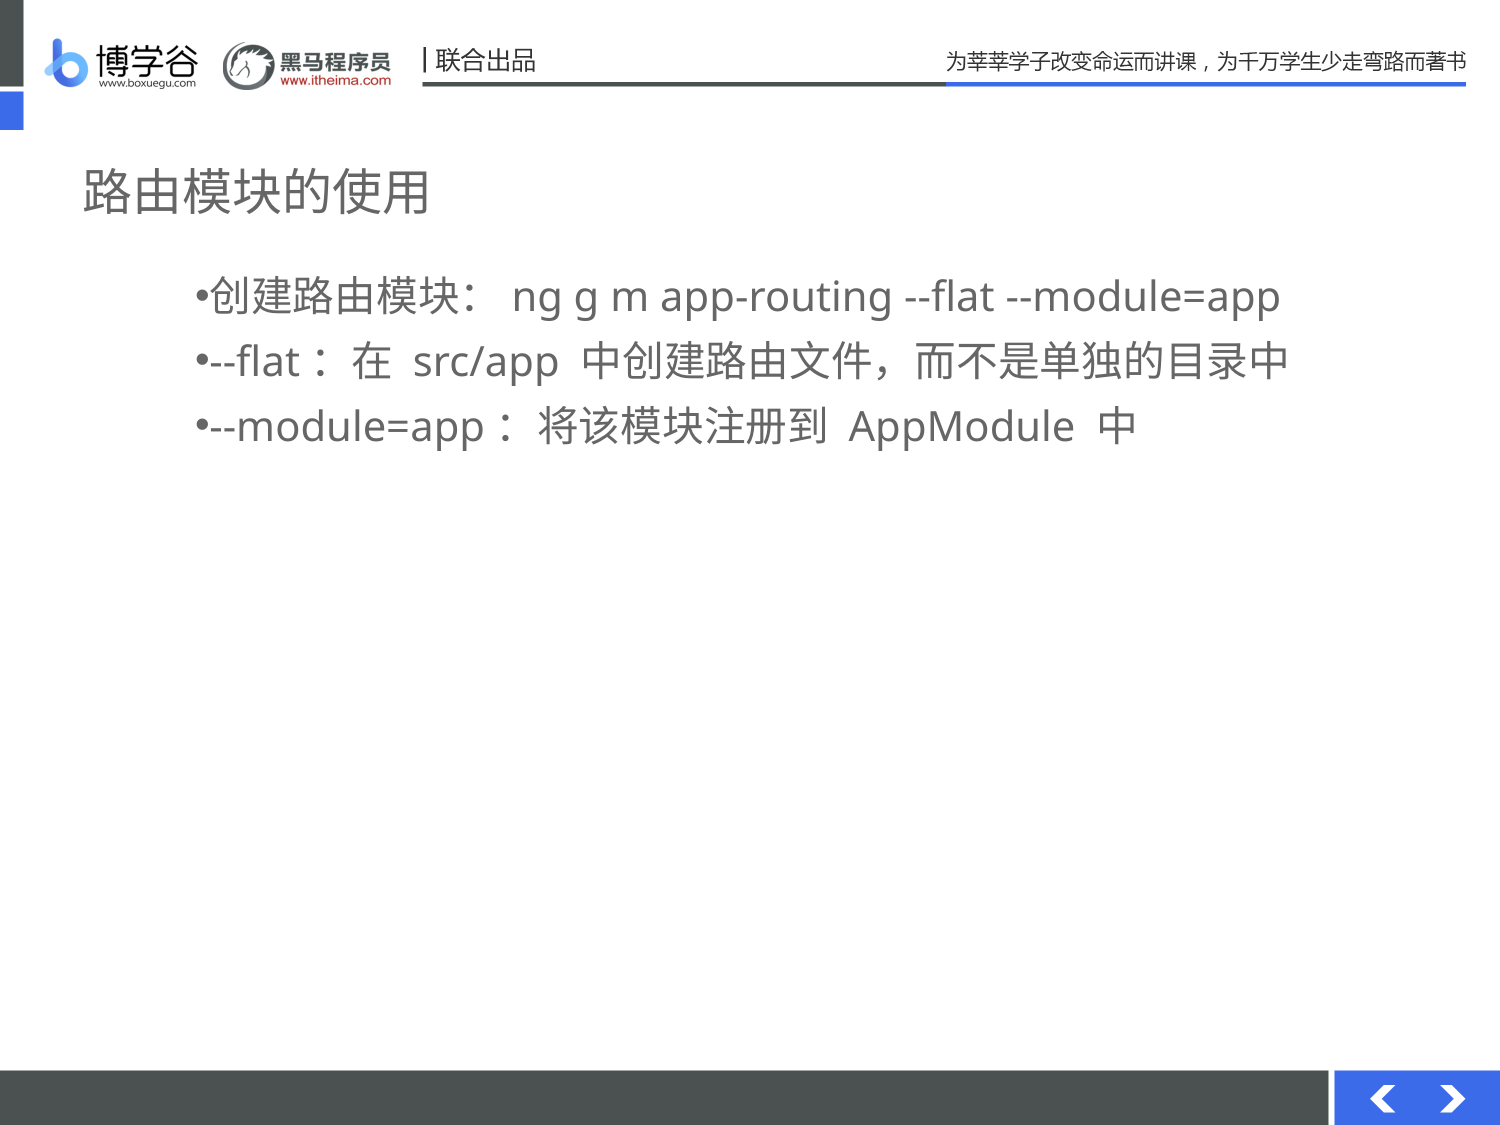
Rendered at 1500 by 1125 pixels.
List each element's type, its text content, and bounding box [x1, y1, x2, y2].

list 创建路由模块：ng g m app-routing --flat --module=app --flat：在 src/app 中创建路由文件，而不是单独的目录中 --module=app：将该模块注册到 AppModule 中 [74, 261, 1426, 1006]
picture [0, 0, 1500, 1125]
title 路由模块的使用 [74, 127, 1426, 254]
